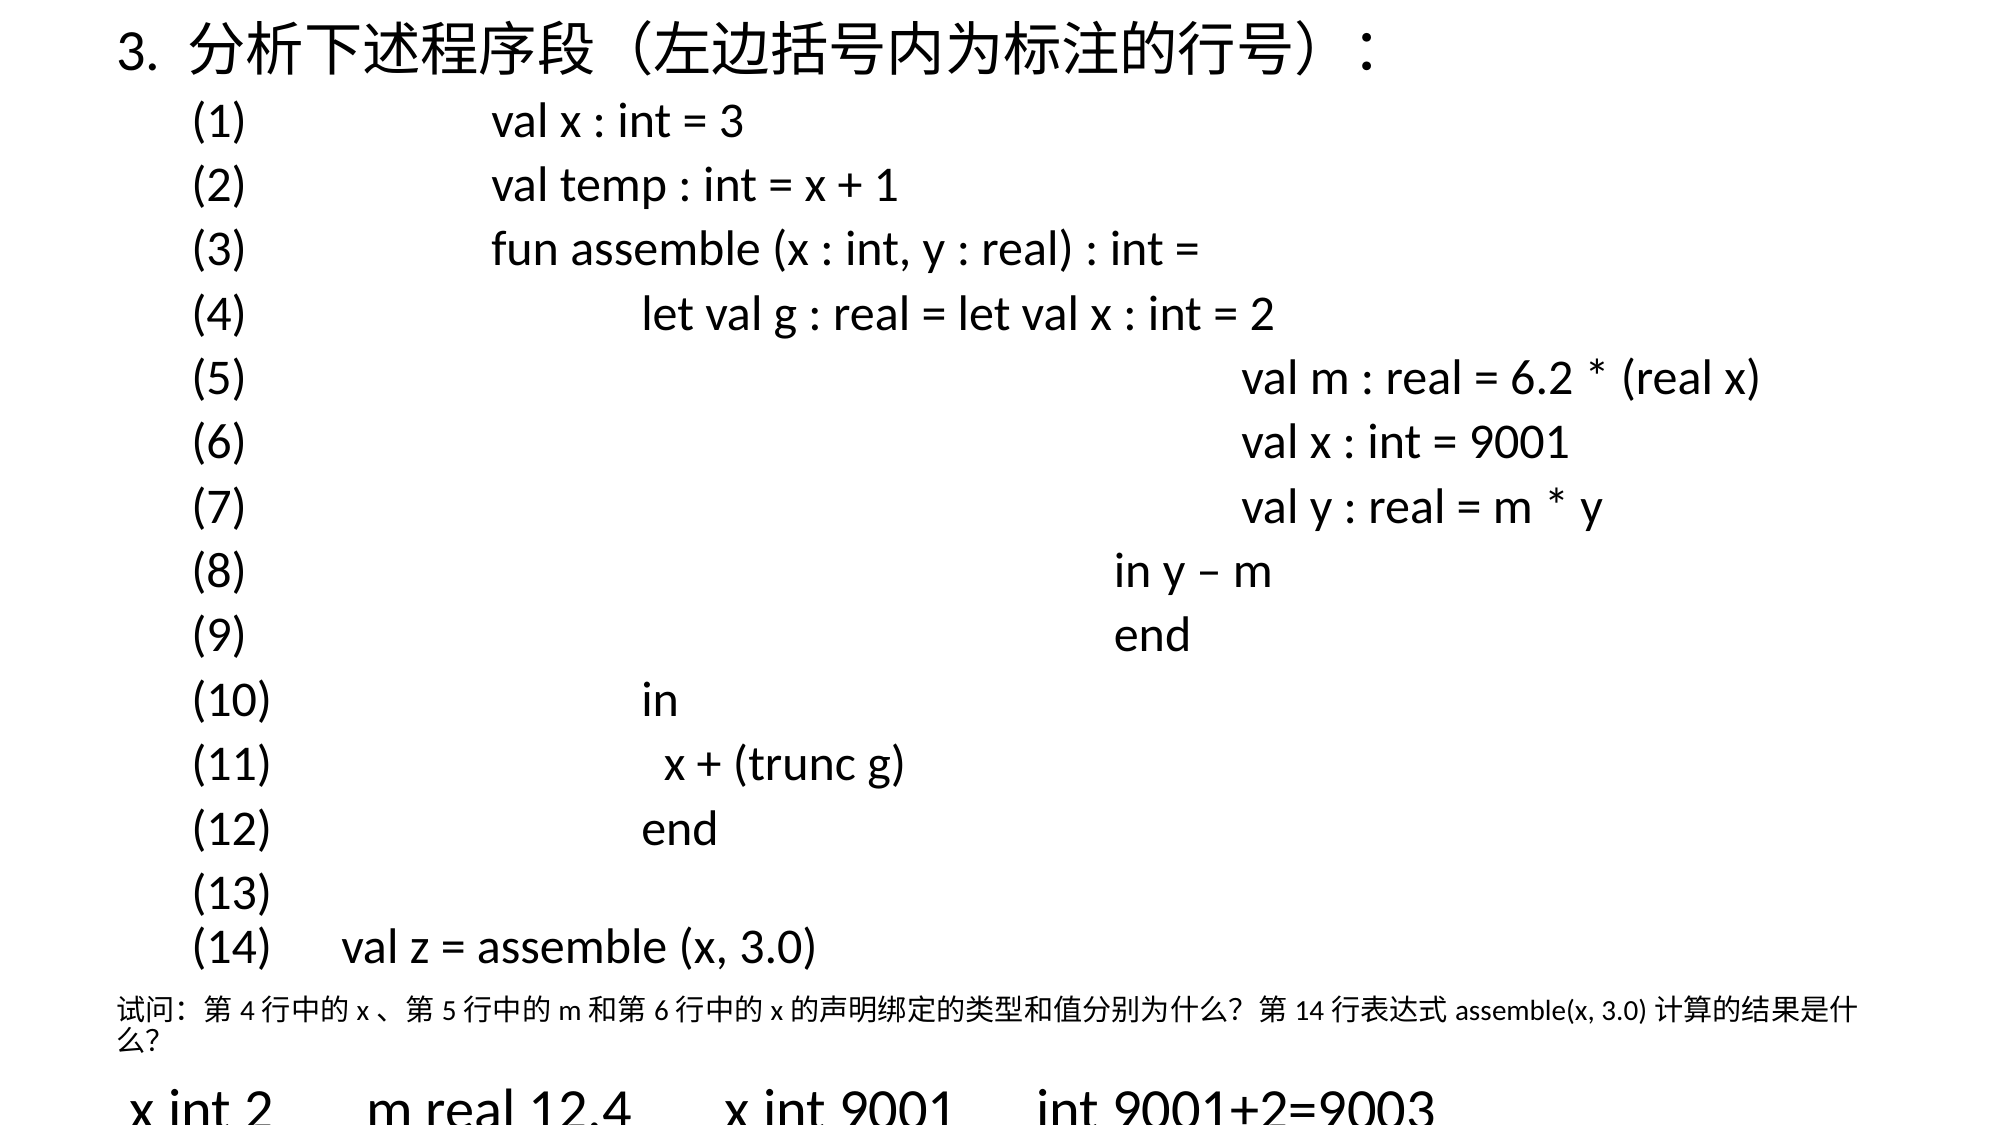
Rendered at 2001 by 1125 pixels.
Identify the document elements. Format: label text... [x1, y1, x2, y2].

list 3. 分析下述程序段（左边括号内为标注的行号）： (1) val x : int = 3 (2) val temp : int = x + 1 (3) fun assemble (x : int, y : real) : int = (4) let val g : real = let val x : int = 2 (5) val m : real = 6.2 * (real x) (6) val x : int = 9001 (7) val y : real = m * y (8) in y – m (9) end (10) in (11) x + (trunc g) (12) end (13) (14) val z = assemble (x, 3.0) 试问：第4行中的x、第5行中的m和第6行中的x的声明绑定的类型和值分别为什么？第14行表达式assemble(x, 3.0)计算的结果是什么？ x int 2 m real 12.4 x int 9001 int 9001+2=9003 [101, 12, 1912, 1037]
